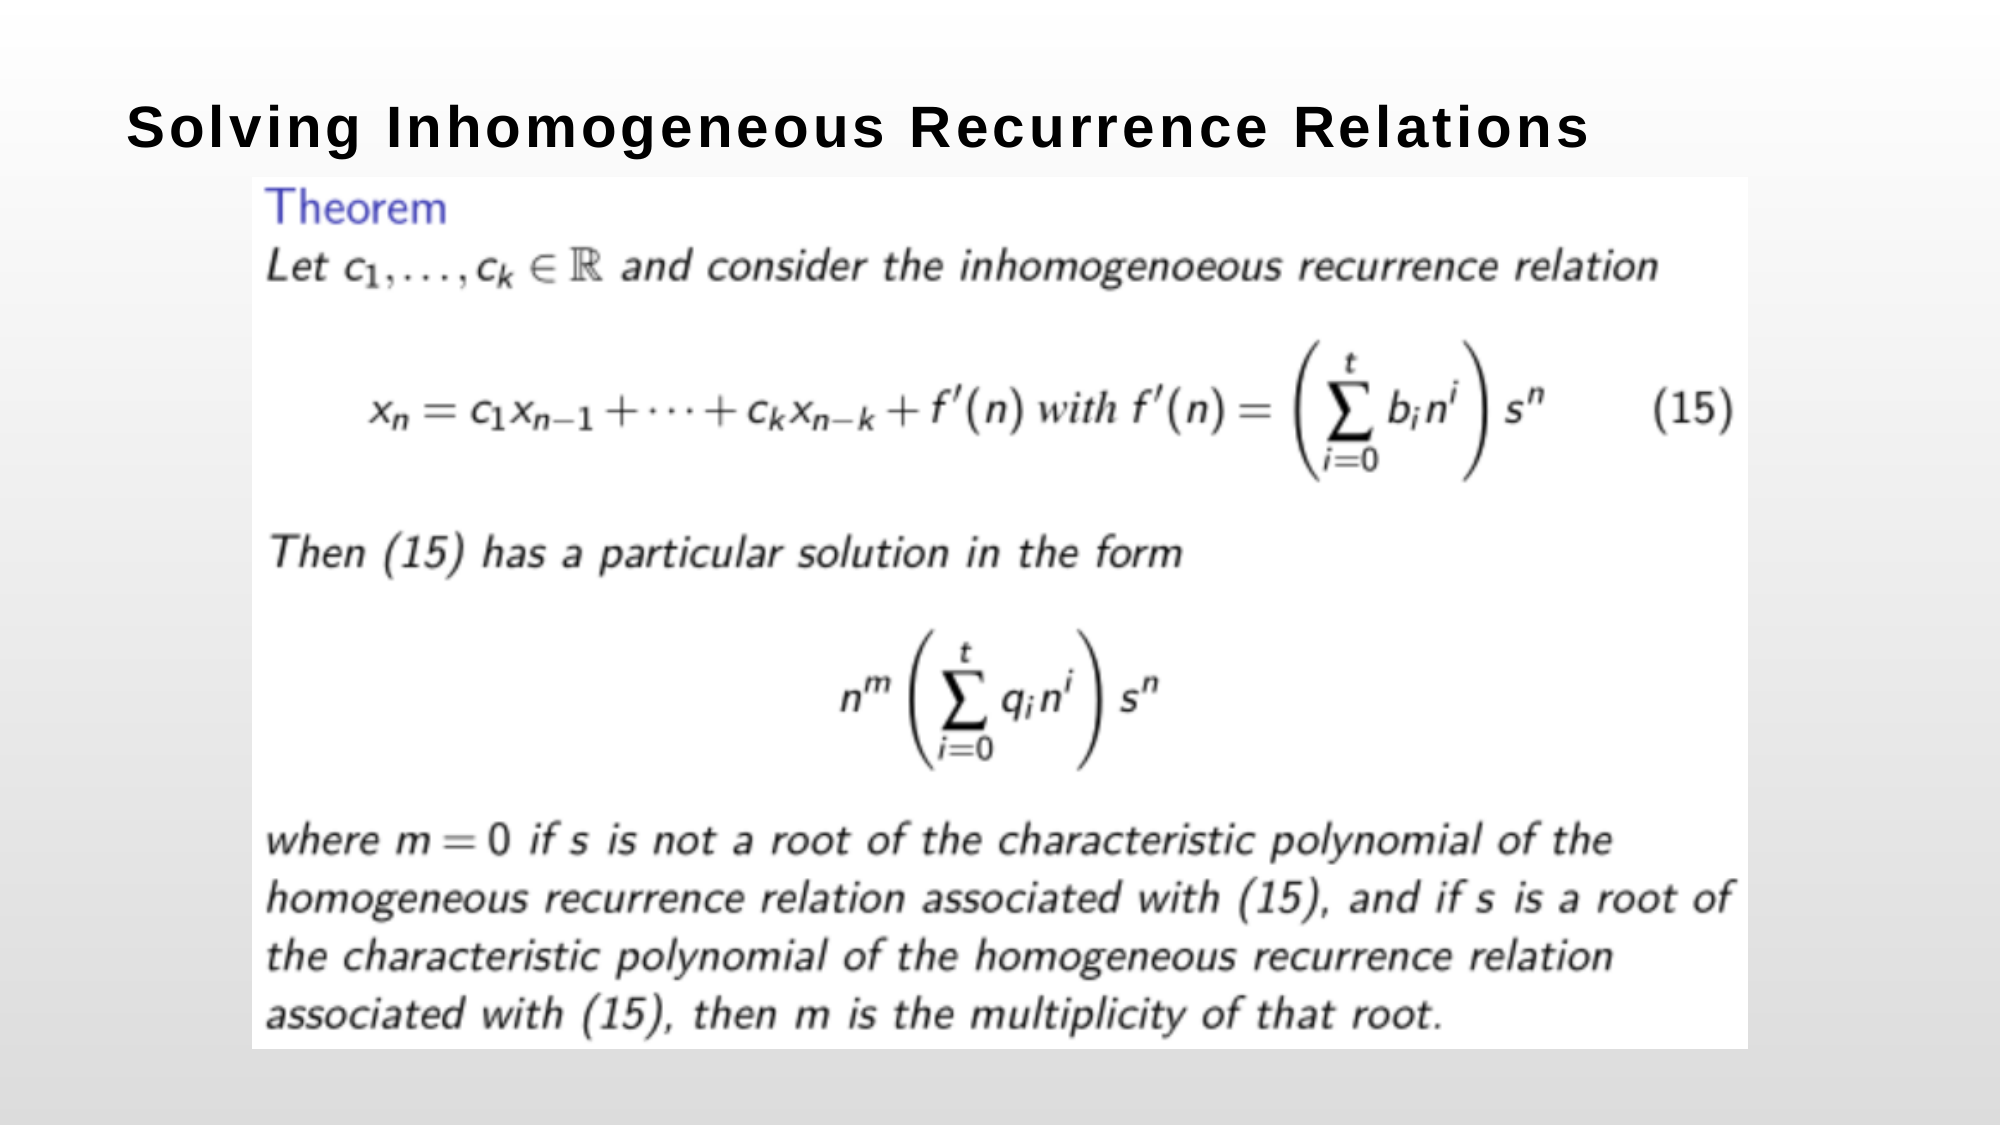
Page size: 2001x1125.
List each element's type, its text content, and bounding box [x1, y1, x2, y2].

title Solving Inhomogeneous Recurrence Relations [109, 70, 1891, 178]
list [252, 177, 1748, 1049]
